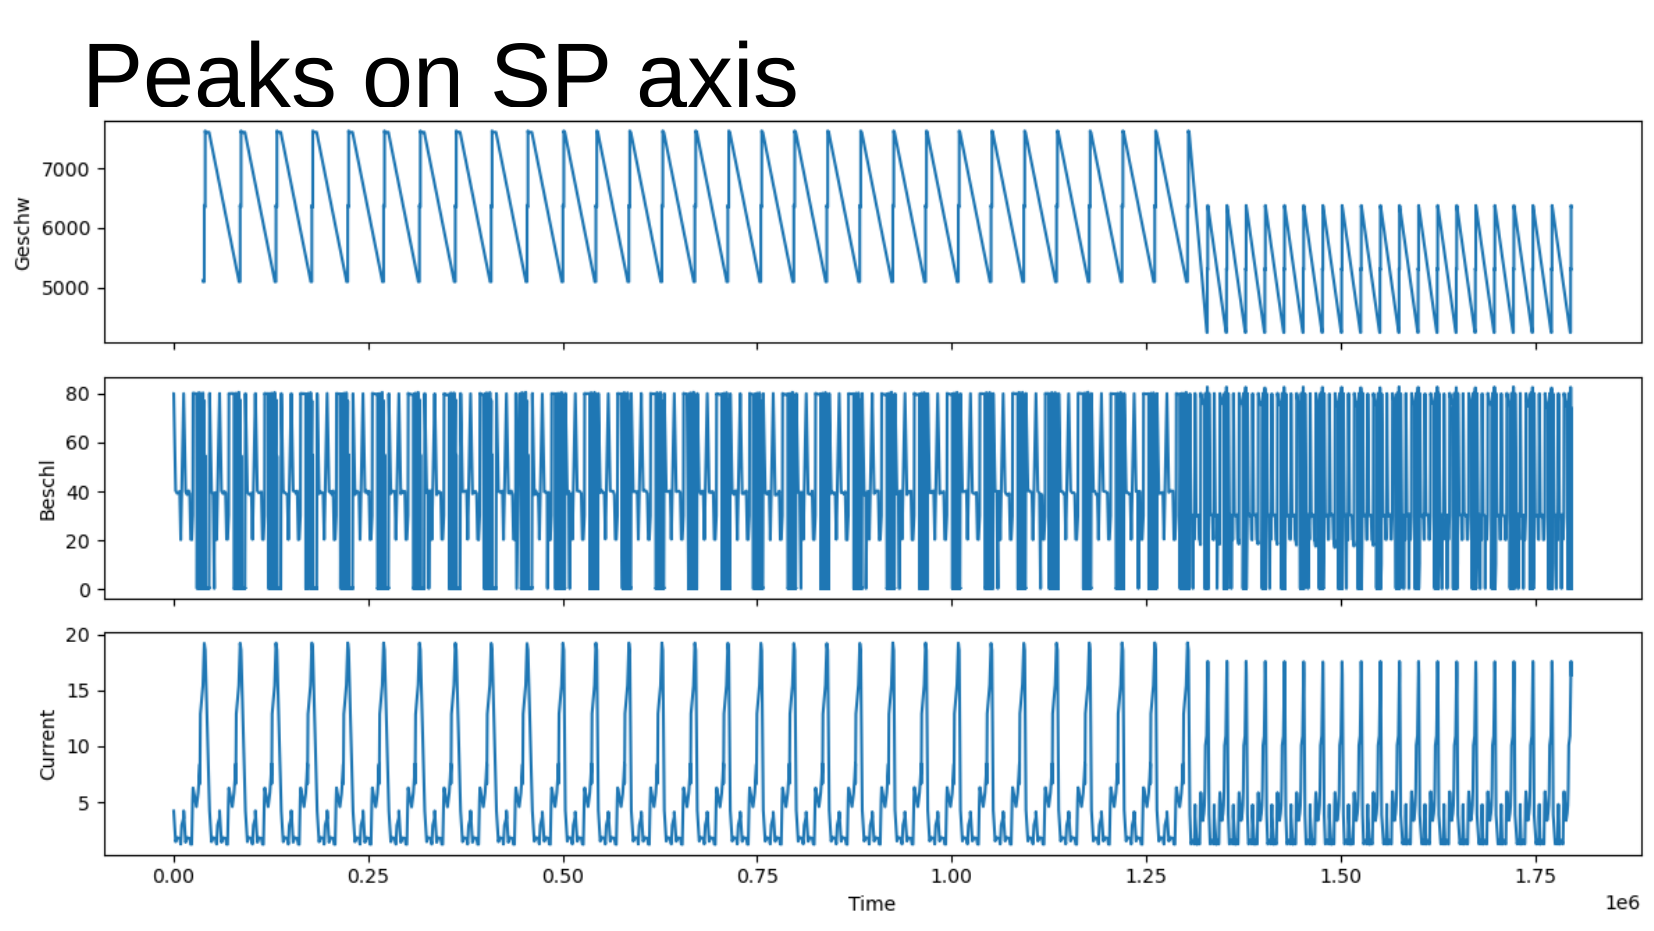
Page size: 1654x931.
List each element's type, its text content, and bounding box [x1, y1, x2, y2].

title Peaks on SP axis [82, 0, 1571, 107]
picture [0, 107, 1654, 929]
